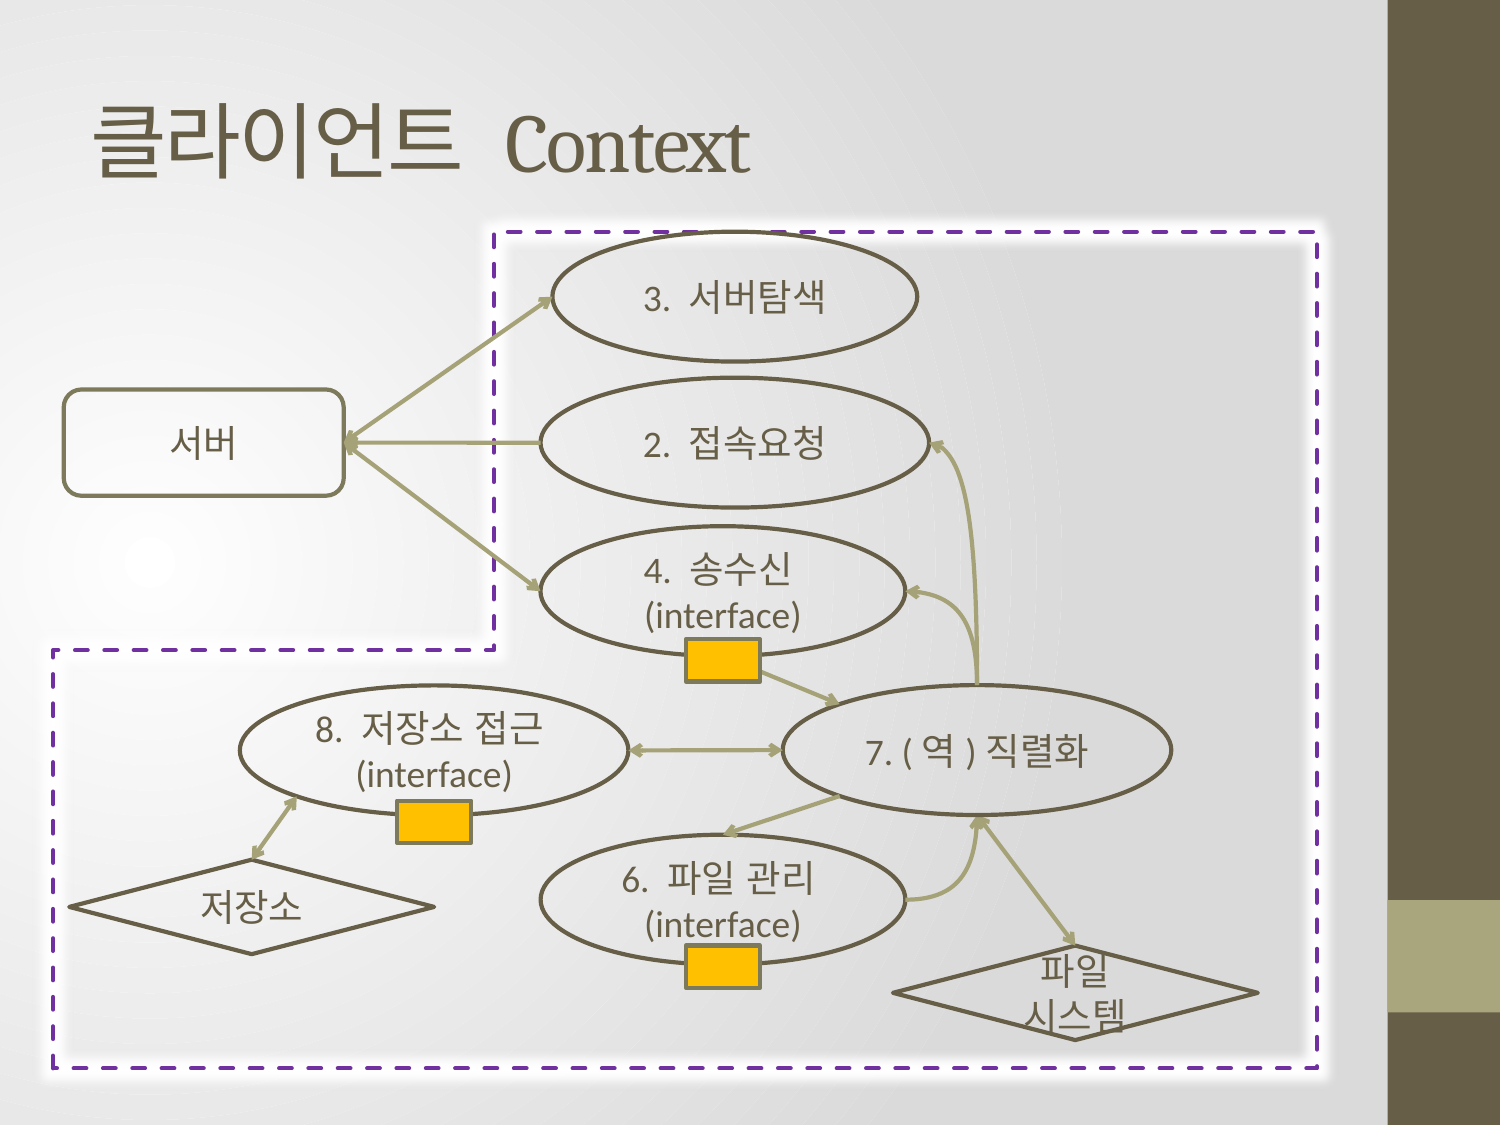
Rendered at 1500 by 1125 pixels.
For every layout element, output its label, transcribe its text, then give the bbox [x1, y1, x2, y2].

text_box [52, 231, 1318, 1069]
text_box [343, 296, 553, 444]
title 클라이언트 Context [75, 45, 1325, 224]
